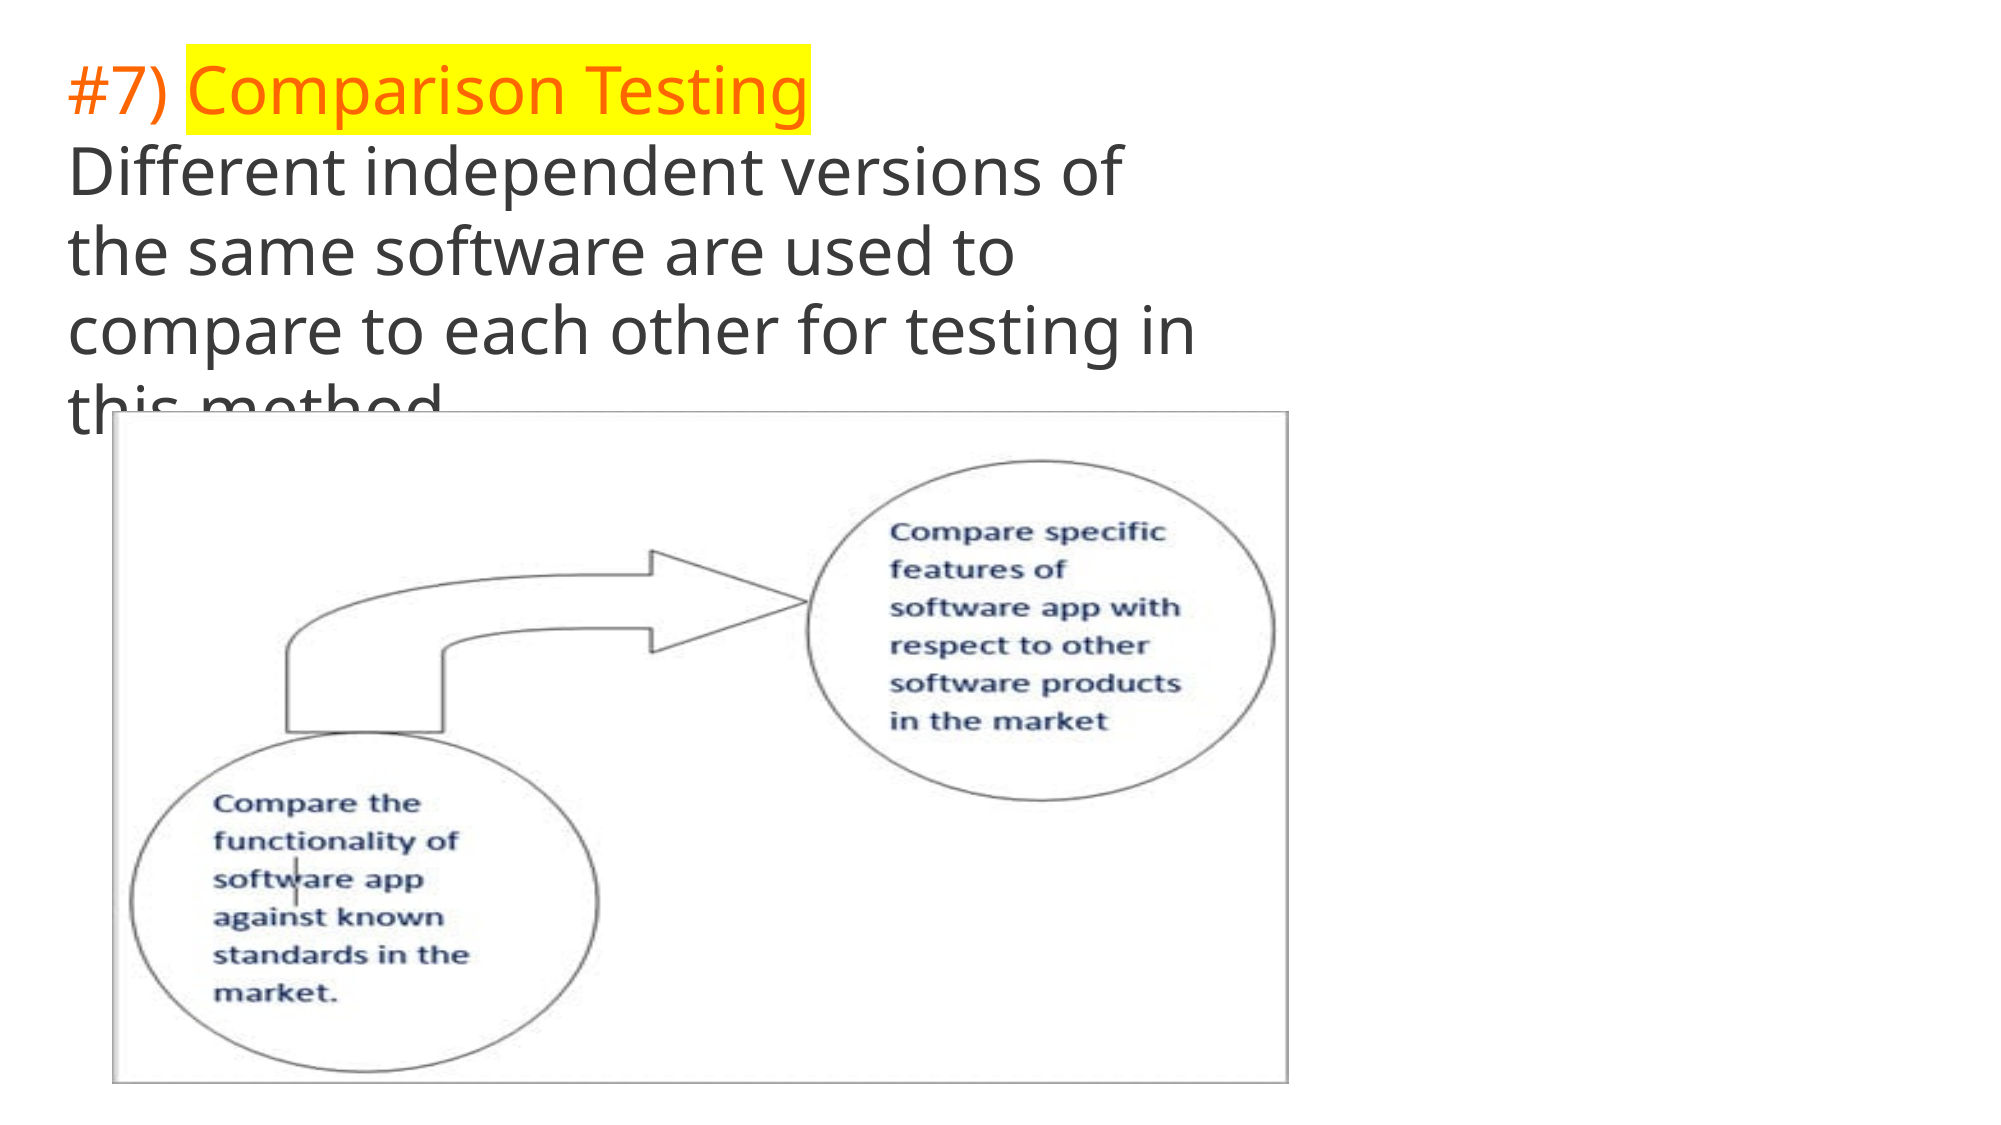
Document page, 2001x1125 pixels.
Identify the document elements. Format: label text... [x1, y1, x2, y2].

text_box #7) Comparison Testing Different independent versions of the same software are used to compare to each other for testing in this method. [52, 40, 1253, 456]
picture [111, 411, 1289, 1084]
